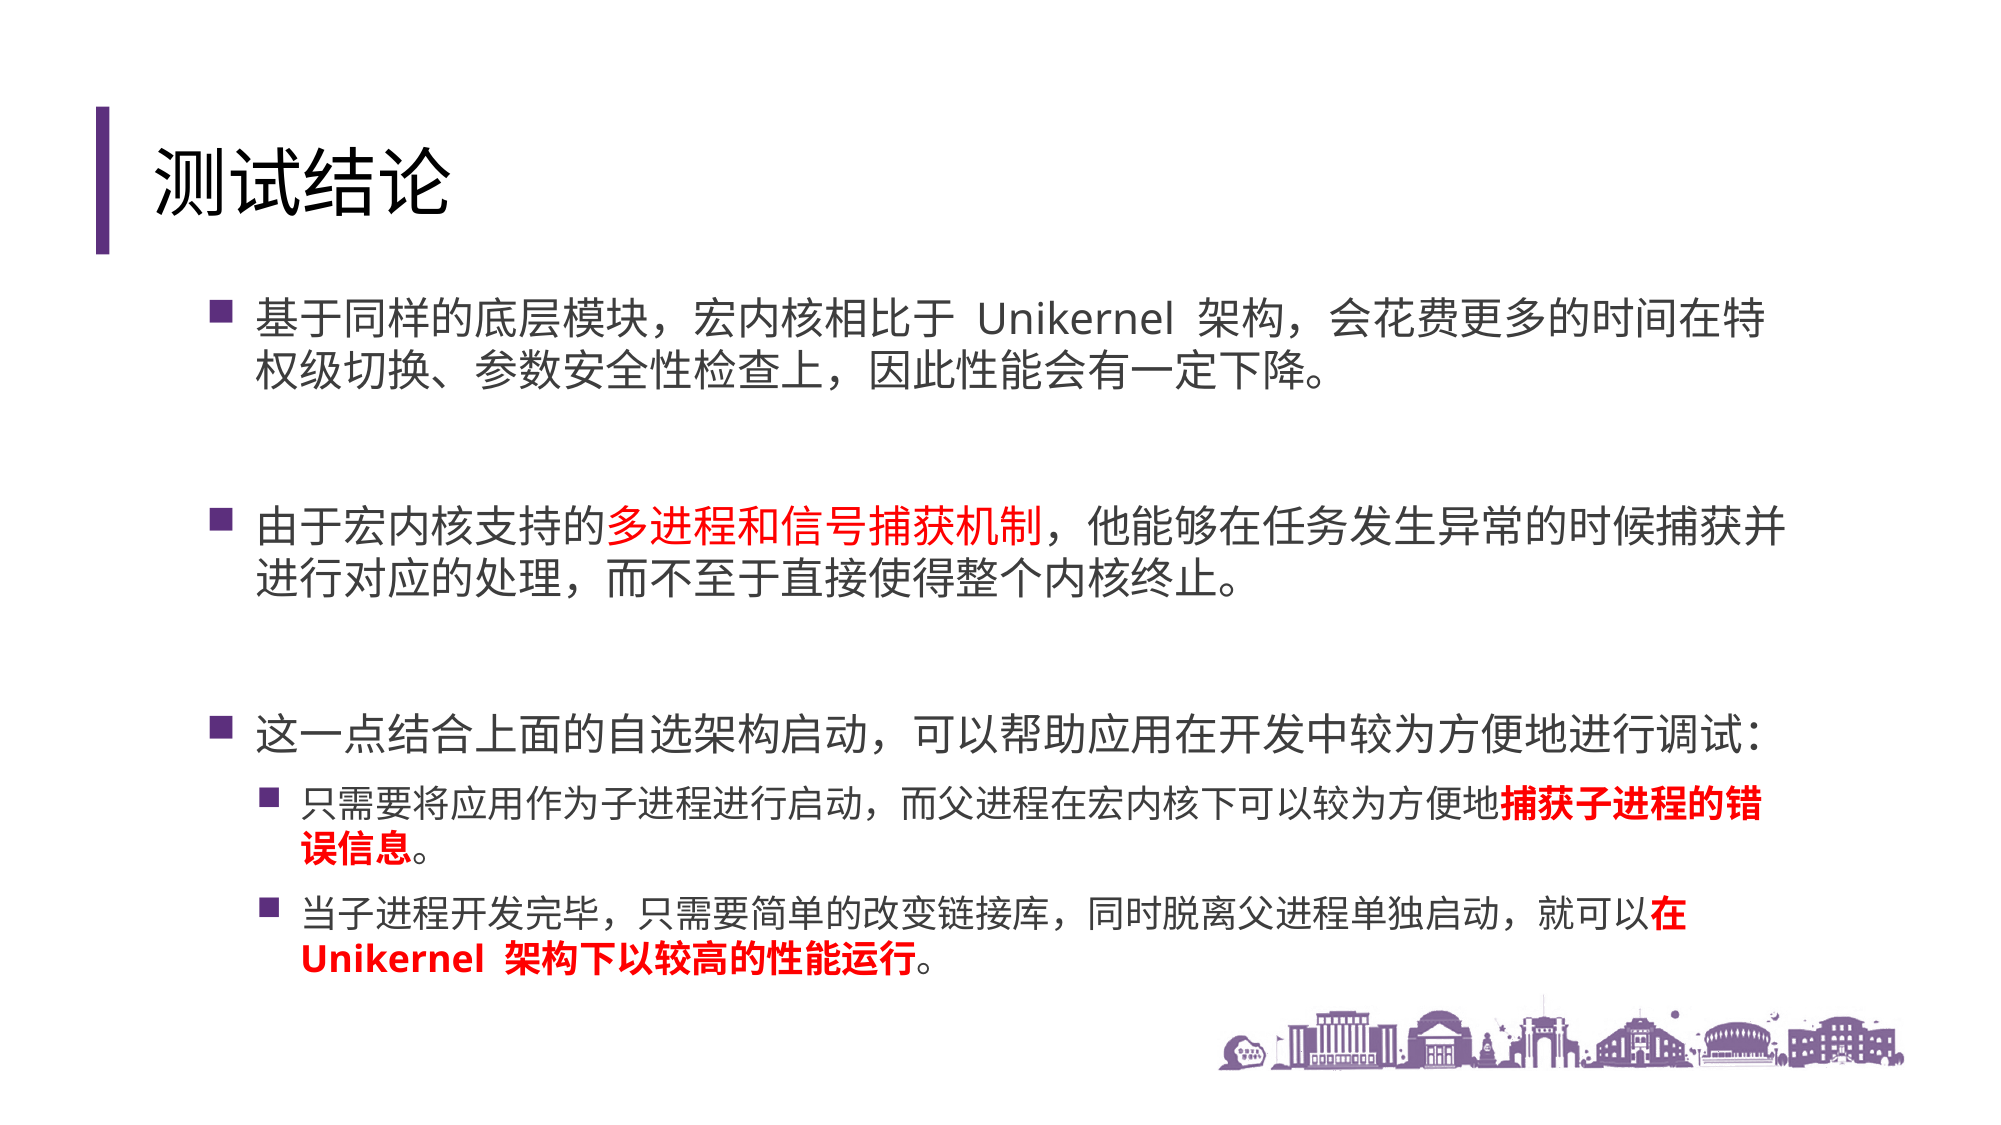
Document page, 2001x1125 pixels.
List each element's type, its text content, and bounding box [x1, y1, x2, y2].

list 基于同样的底层模块，宏内核相比于 Unikernel 架构，会花费更多的时间在特权级切换、参数安全性检查上，因此性能会有一定下降。 由于宏内核支持的多进程和信号捕获机制，他能够在任务发生异常的时候捕获并进行对应的处理，而不至于直接使得整个内核终止。 这一点结合上面的自选架构启动，可以帮助应用在开发中较为方便地进行调试： 只需要将应用作为子进程进行启动，而父进程在宏内核下可以较为方便地捕获子进程的错误信息。 当子进程开发完毕，只需要简单的改变链接库，同时脱离父进程单独启动，就可以在 Unikernel 架构下以较高的性能运行。 [137, 283, 1811, 997]
text_box 测试结论 [137, 128, 1643, 233]
